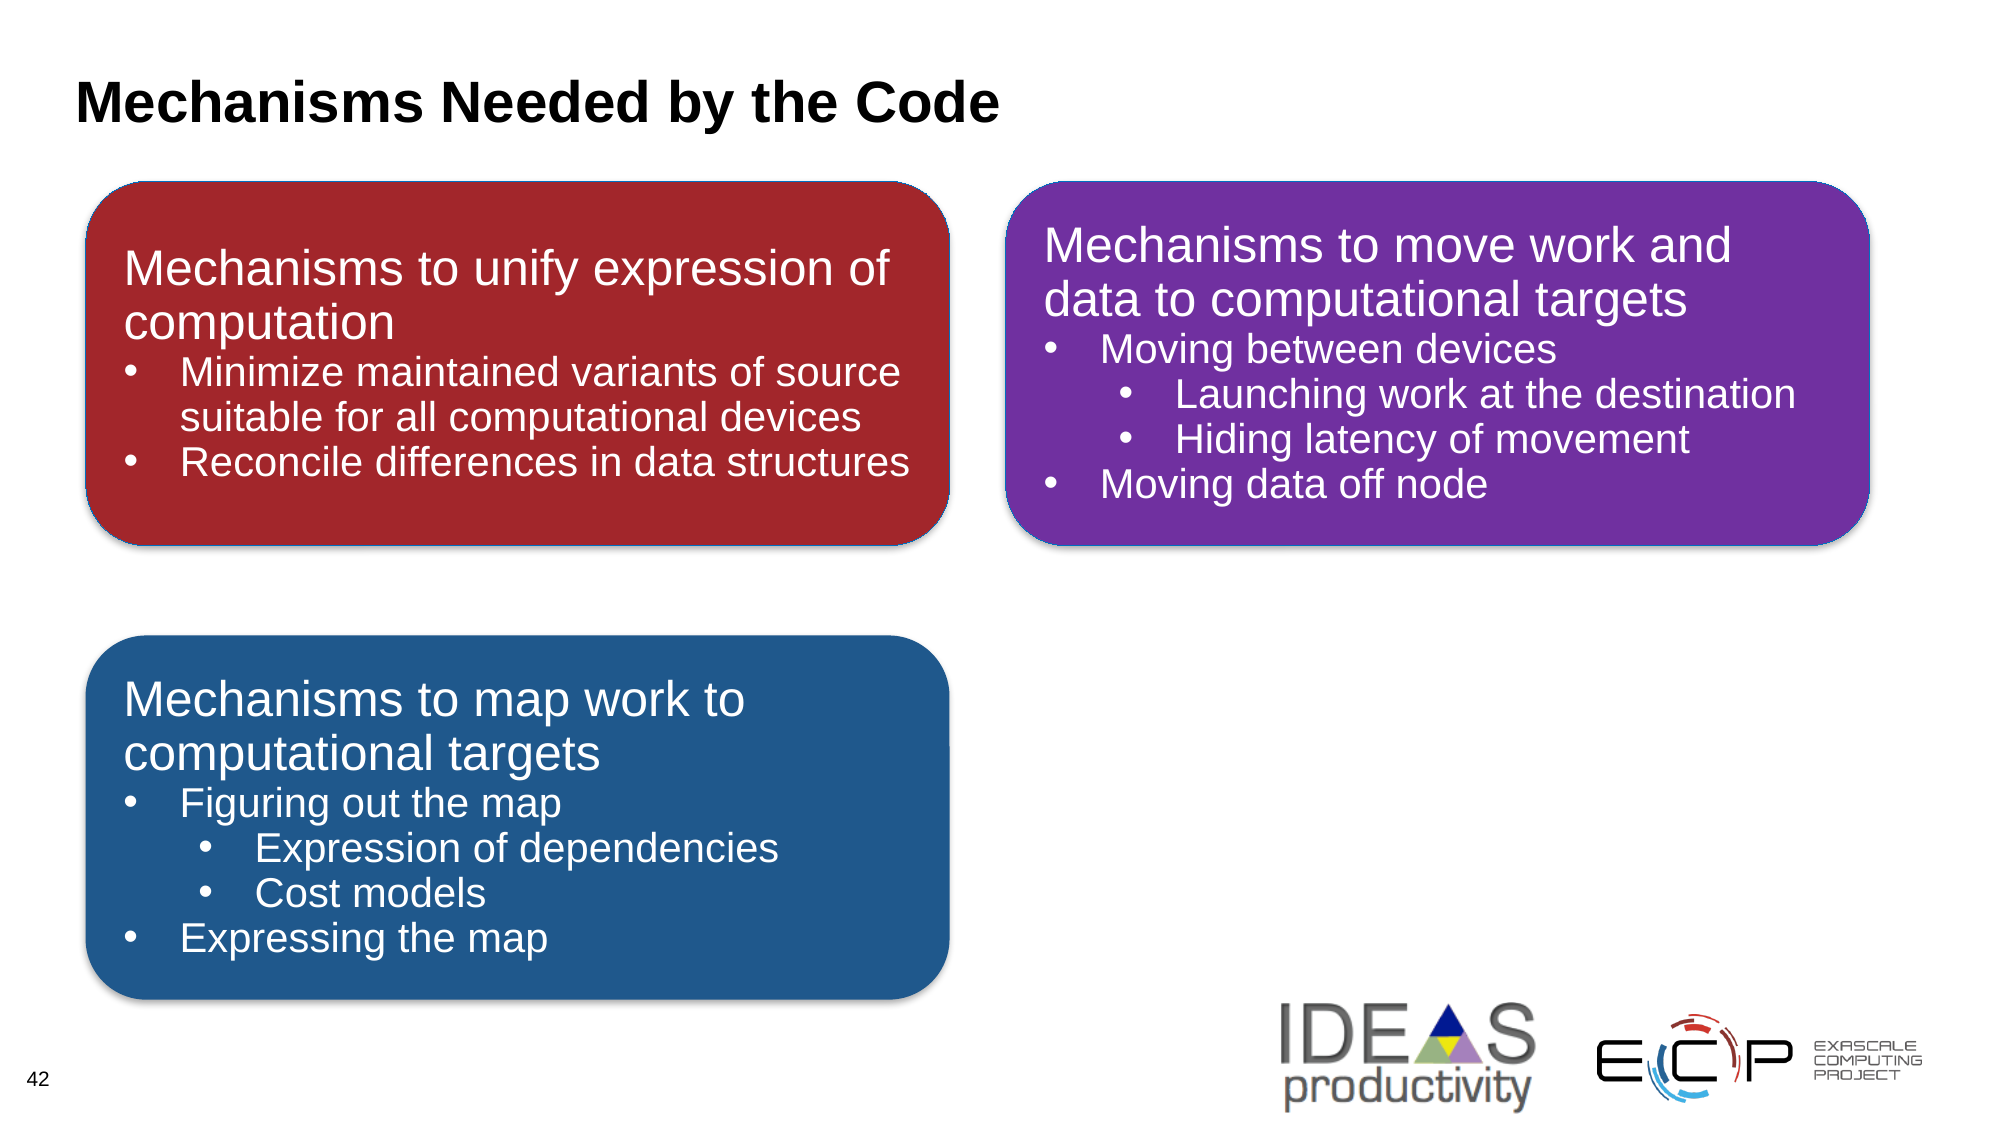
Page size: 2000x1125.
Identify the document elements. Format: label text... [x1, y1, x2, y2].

text_box Mechanisms to move work and data to computational targets Moving between devices Launching work at the destination Hiding latency of movement Moving data off node [1005, 181, 1870, 546]
picture [1280, 1002, 1537, 1114]
title Mechanisms Needed by the Code [59, 67, 1926, 218]
text_box Mechanisms to map work to computational targets Figuring out the map Expression of dependencies Cost models Expressing the map [85, 635, 950, 1000]
text_box Mechanisms to unify expression of computation Minimize maintained variants of source suitable for all computational devices Reconcile differences in data structures [85, 181, 950, 546]
picture [1597, 1014, 1922, 1103]
